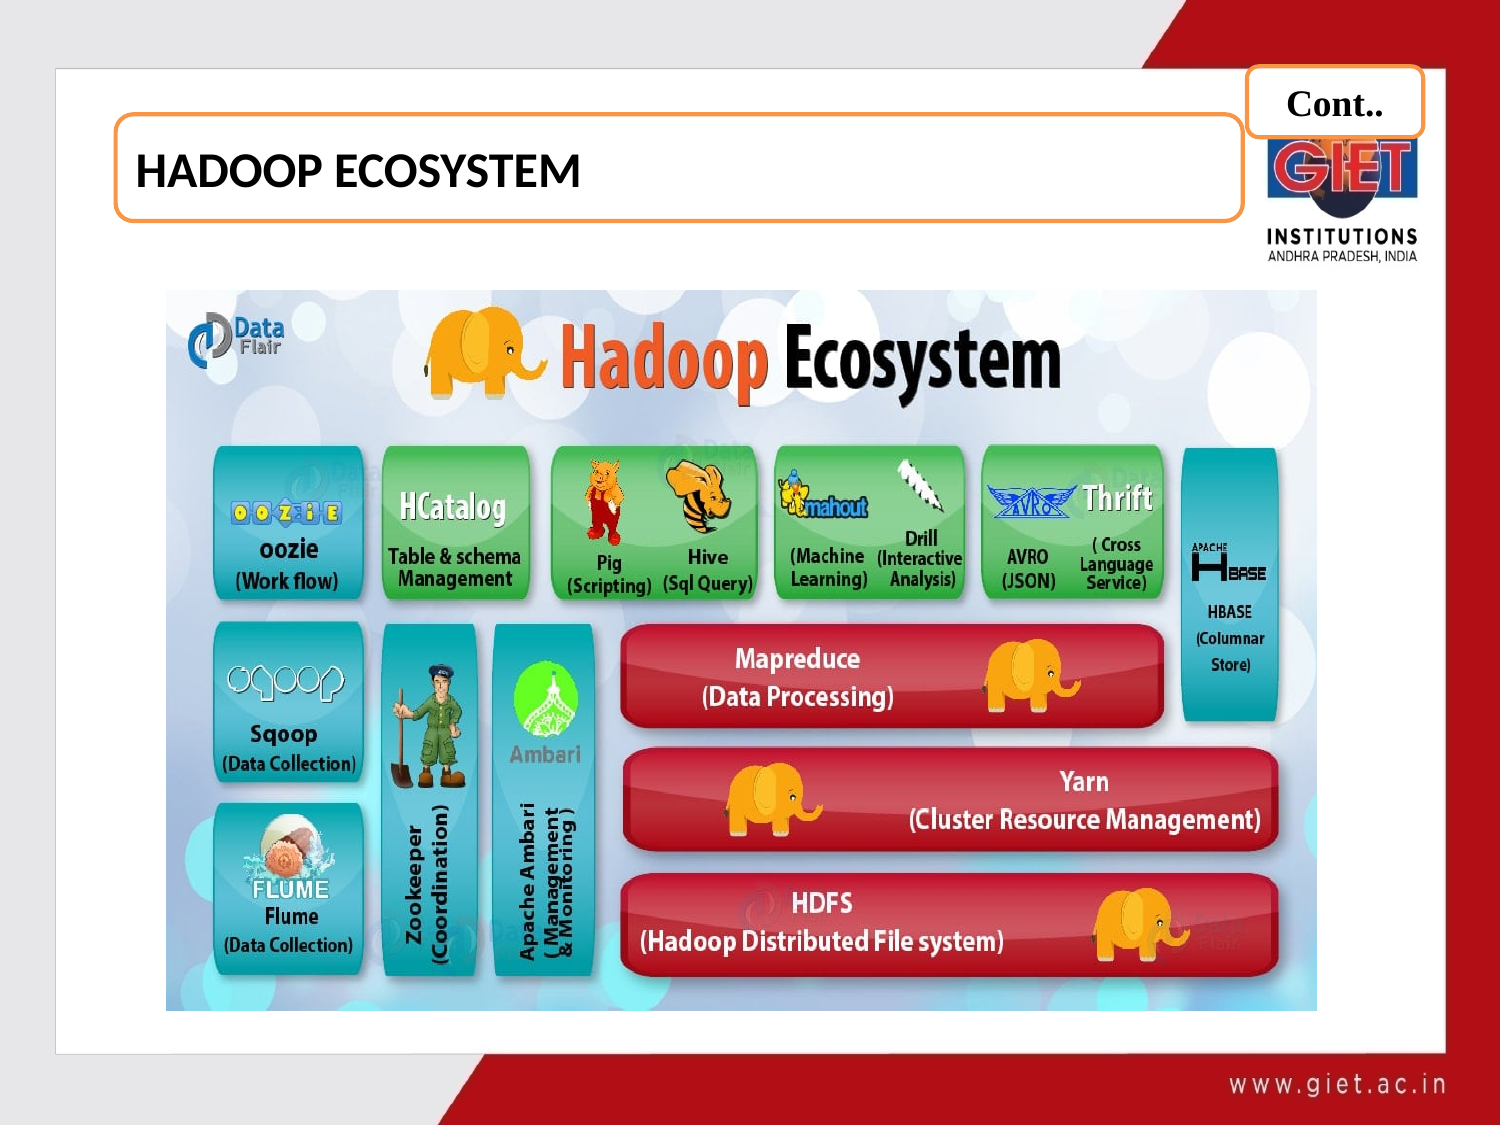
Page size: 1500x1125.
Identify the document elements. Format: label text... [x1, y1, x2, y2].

picture [0, 0, 1500, 1125]
text_box Cont.. [1244, 64, 1426, 140]
text_box HADOOP ECOSYSTEM [113, 112, 1245, 224]
